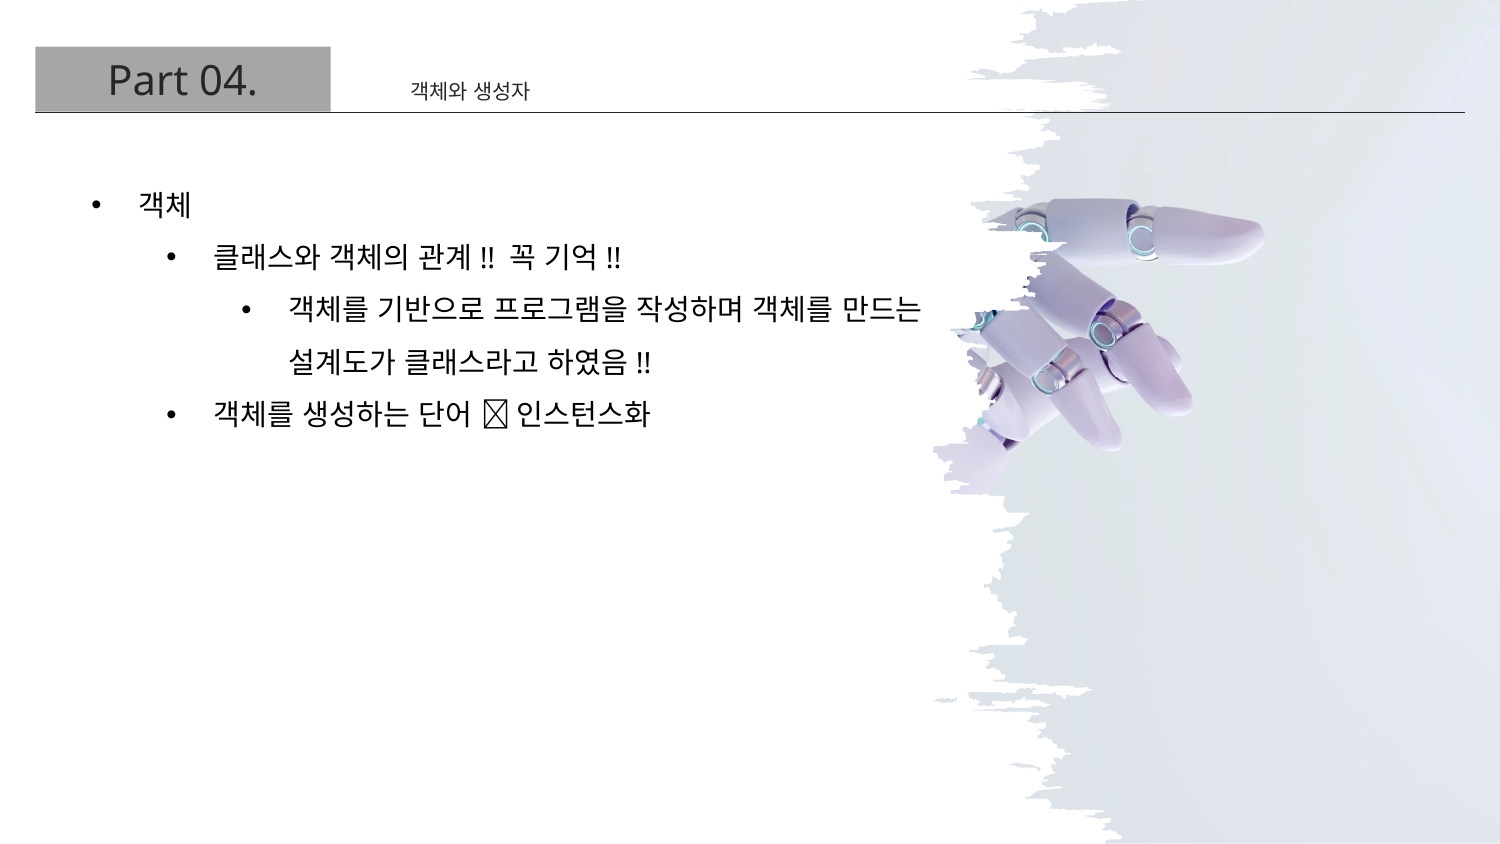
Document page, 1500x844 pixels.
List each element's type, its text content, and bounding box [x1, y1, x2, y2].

text_box Part 04. [35, 46, 331, 111]
picture [855, 0, 1500, 844]
text_box 객체와 생성자 [316, 71, 625, 111]
text_box 객체 클래스와 객체의 관계!! 꼭 기억!! 객체를 기반으로 프로그램을 작성하며 객체를 만드는 설계도가 클래스라고 하였음!! 객체를 생성하는 단어  인스턴스화 [76, 161, 850, 439]
